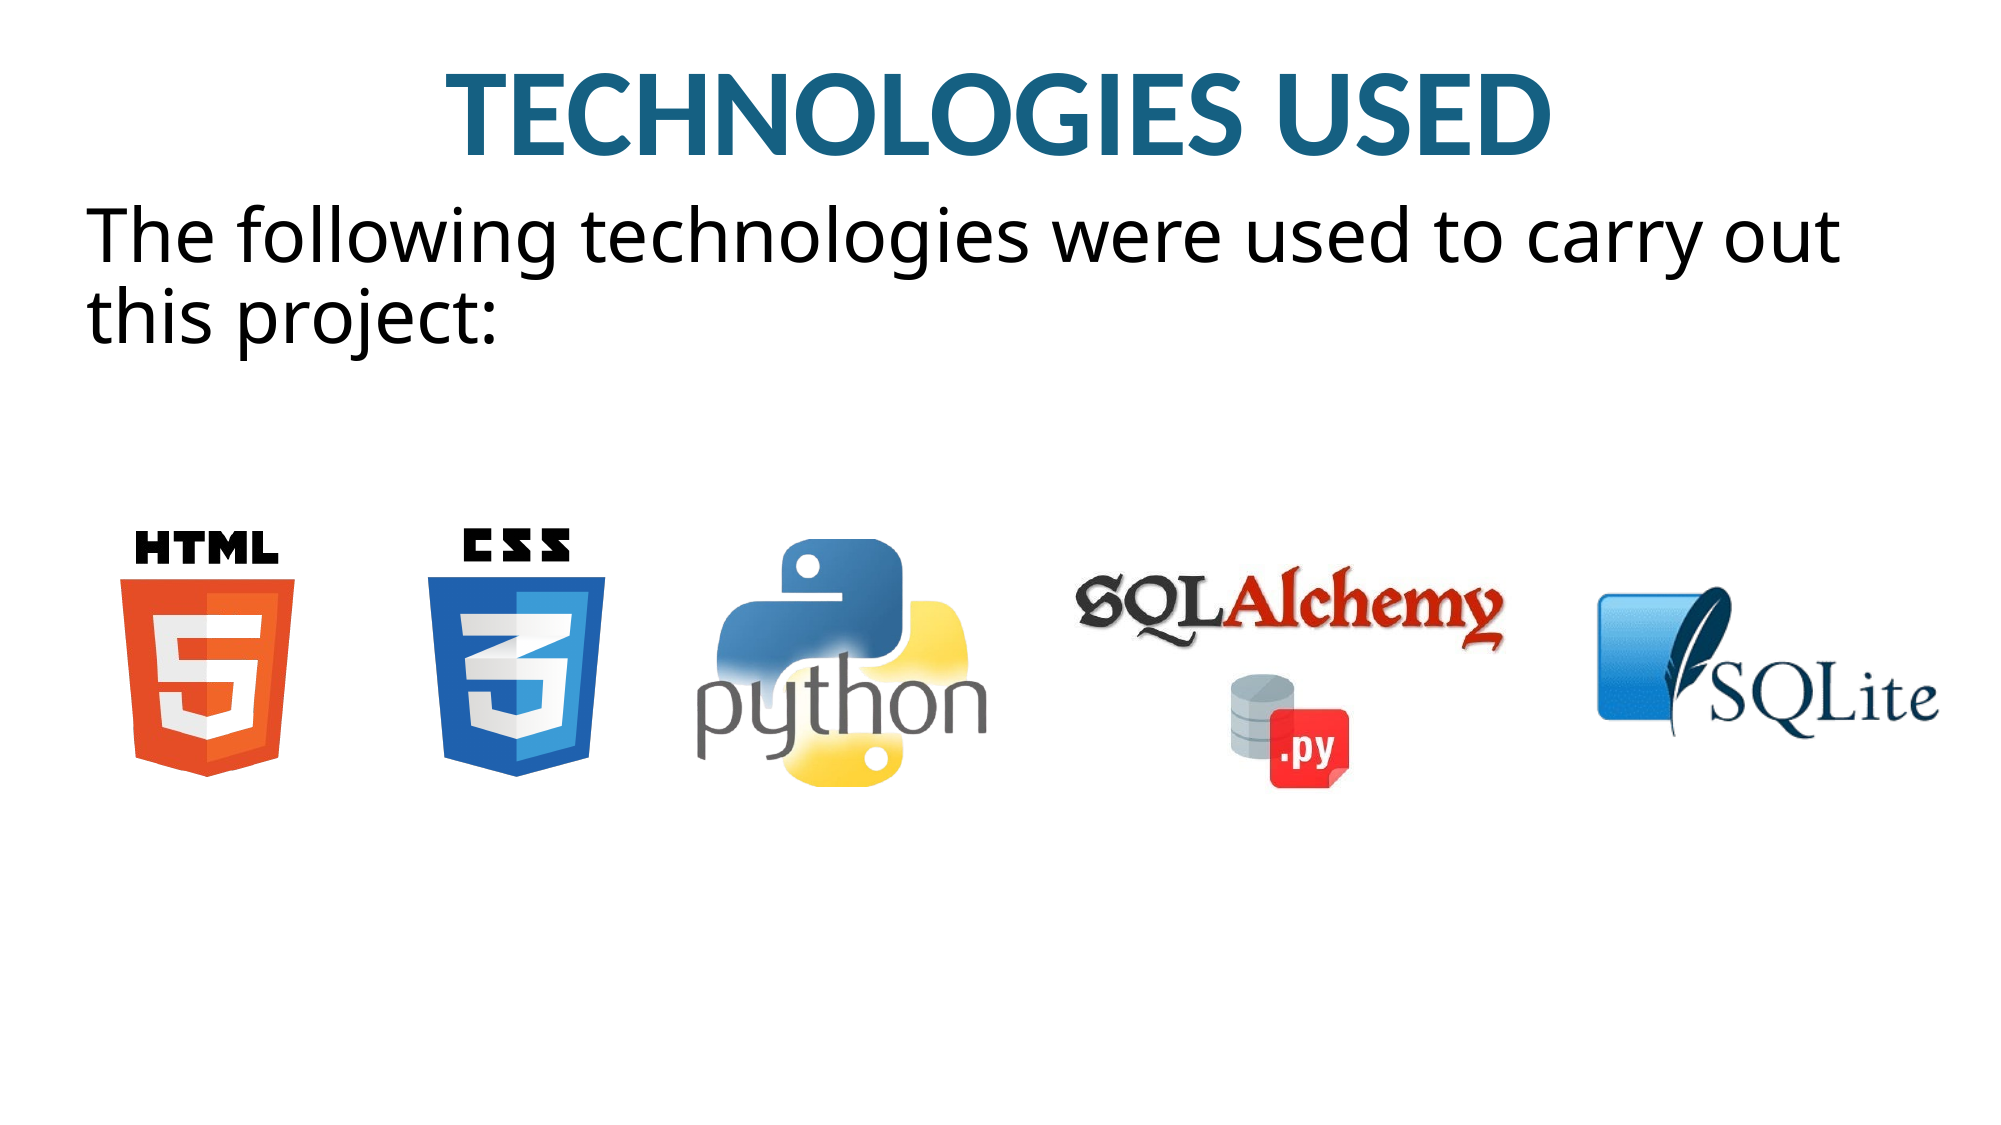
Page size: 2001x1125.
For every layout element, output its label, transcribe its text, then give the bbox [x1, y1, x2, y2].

title TECHNOLOGIES USED [346, 0, 1654, 190]
picture [0, 507, 1027, 797]
picture [1073, 492, 1997, 834]
subtitle The following technologies were used to carry out this project: [71, 190, 1952, 462]
